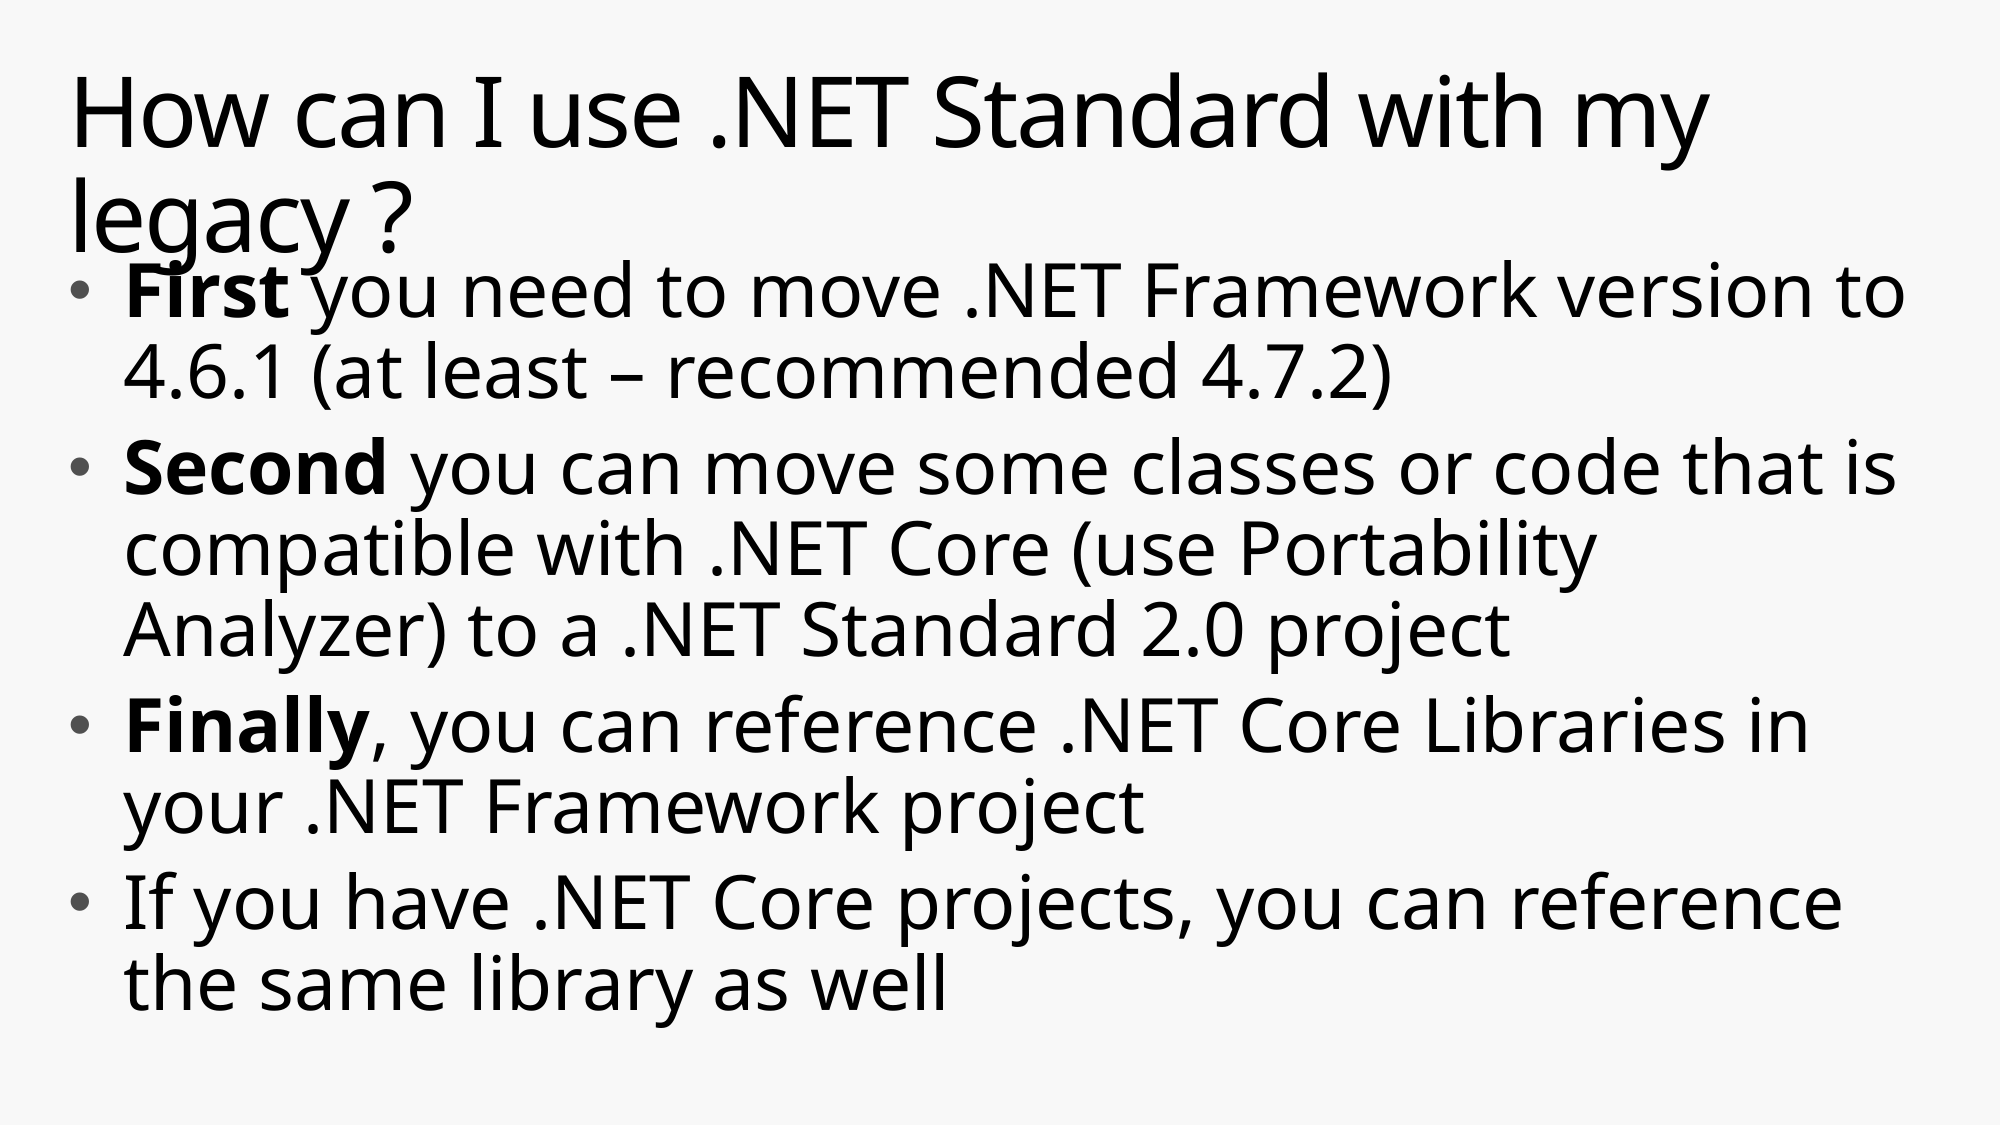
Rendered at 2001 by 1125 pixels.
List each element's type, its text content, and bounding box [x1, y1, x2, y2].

title How can I use .NET Standard with my legacy ? [44, 47, 1957, 196]
list First you need to move .NET Framework version to 4.6.1 (at least – recommended 4.7.2) Second you can move some classes or code that is compatible with .NET Core (use Portability Analyzer) to a .NET Standard 2.0 project Finally, you can reference .NET Core Libraries in your .NET Framework project If you have .NET Core projects, you can reference the same library as well [44, 238, 1956, 1060]
